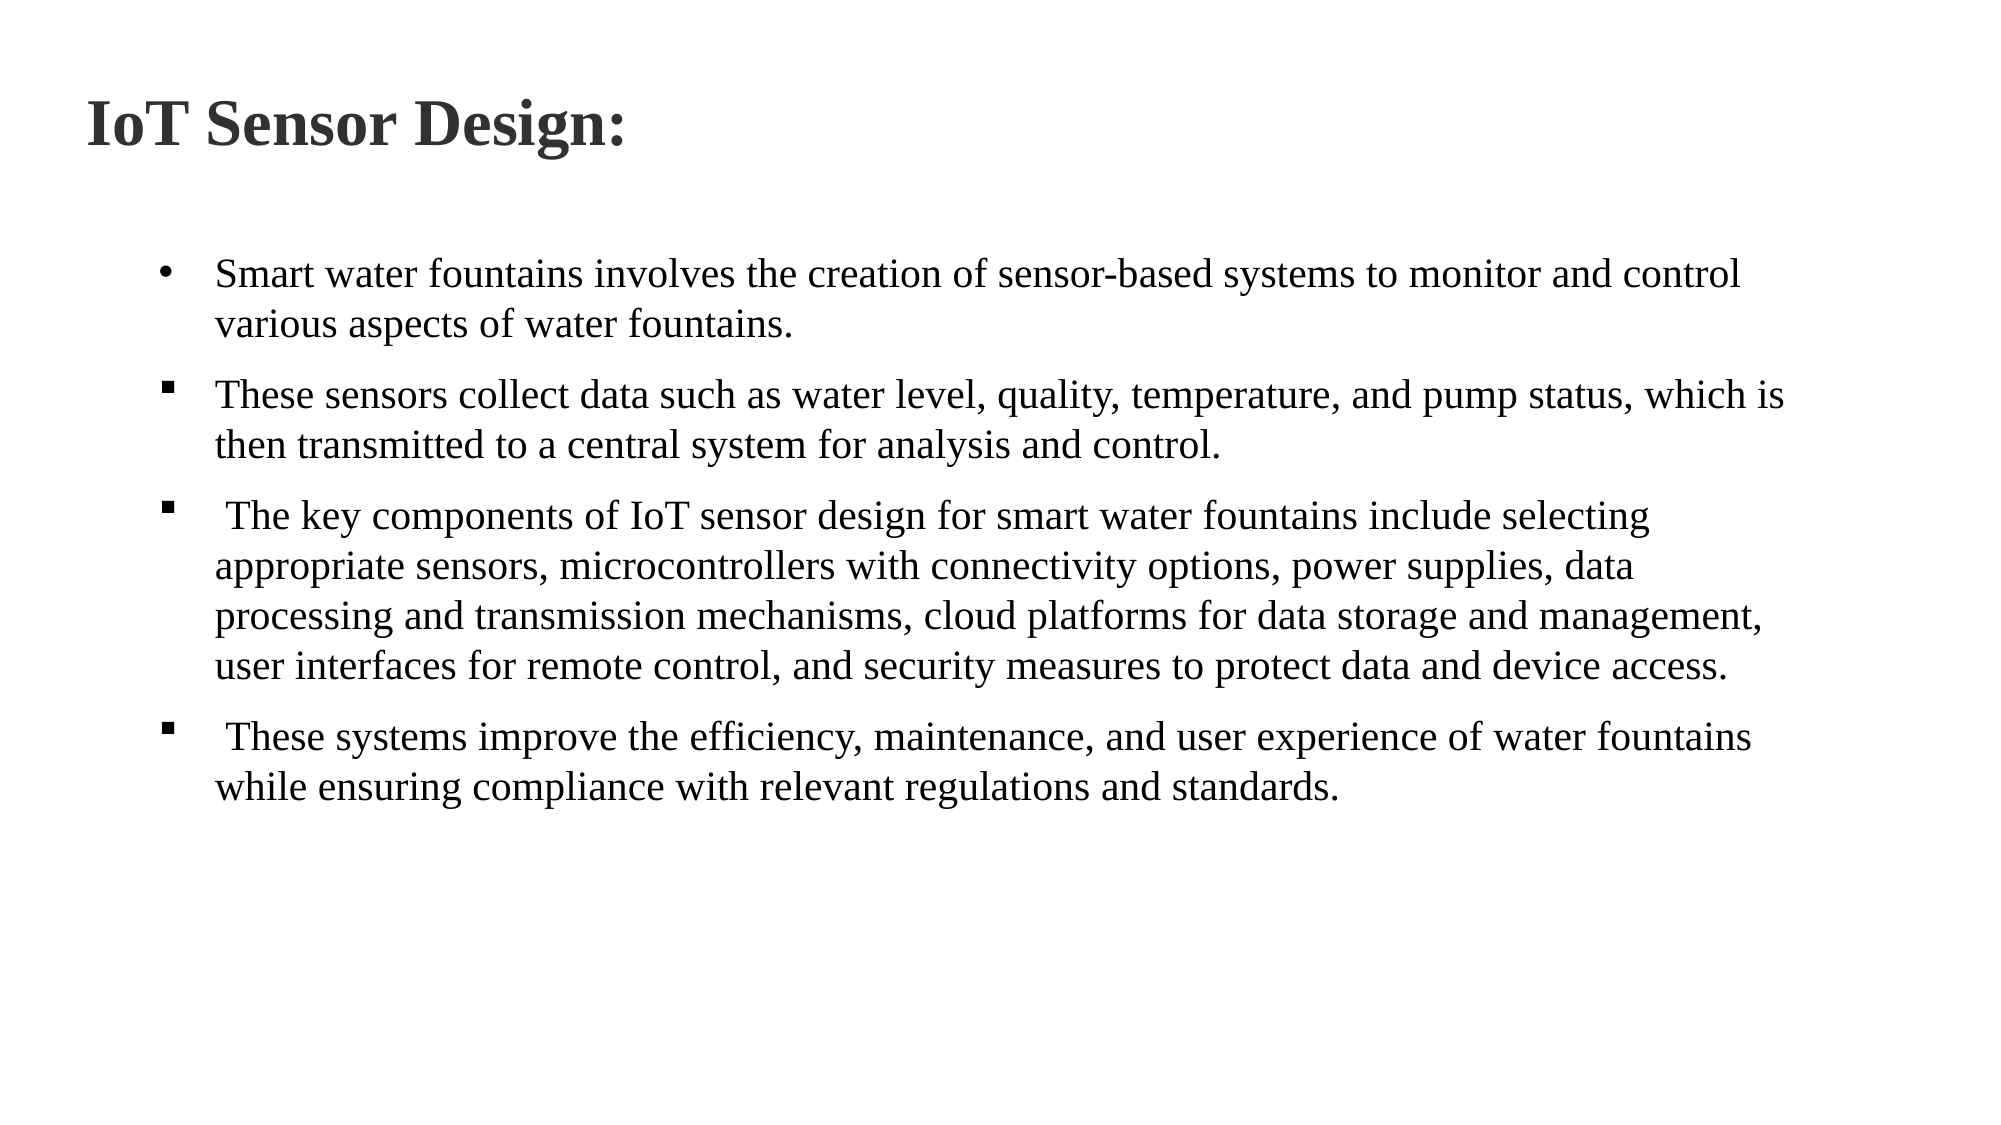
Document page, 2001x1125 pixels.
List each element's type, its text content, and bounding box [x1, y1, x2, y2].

subtitle Smart water fountains involves the creation of sensor-based systems to monitor and control various aspects of water fountains. These sensors collect data such as water level, quality, temperature, and pump status, which is then transmitted to a central system for analysis and control. The key components of IoT sensor design for smart water fountains include selecting appropriate sensors, microcontrollers with connectivity options, power supplies, data processing and transmission mechanisms, cloud platforms for data storage and management, user interfaces for remote control, and security measures to protect data and device access. These systems improve the efficiency, maintenance, and user experience of water fountains while ensuring compliance with relevant regulations and standards. [143, 167, 1803, 1044]
title IoT Sensor Design: [71, 34, 1572, 168]
